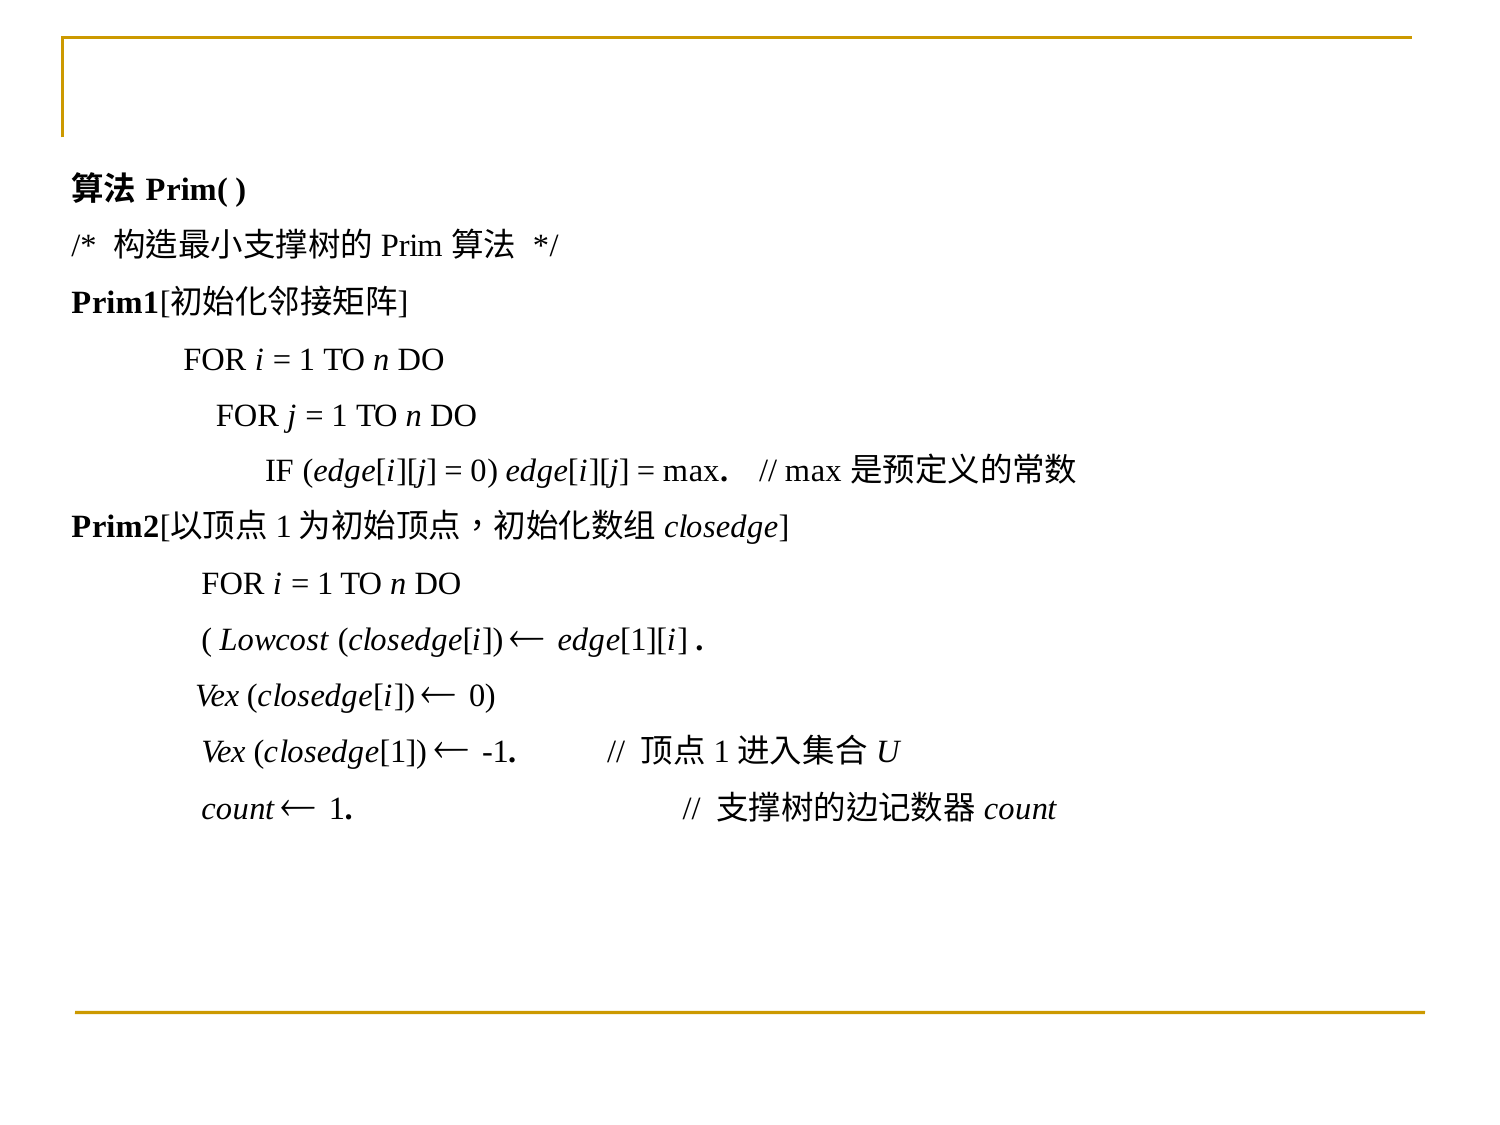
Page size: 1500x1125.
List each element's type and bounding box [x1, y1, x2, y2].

text_box [0, 160, 1500, 867]
